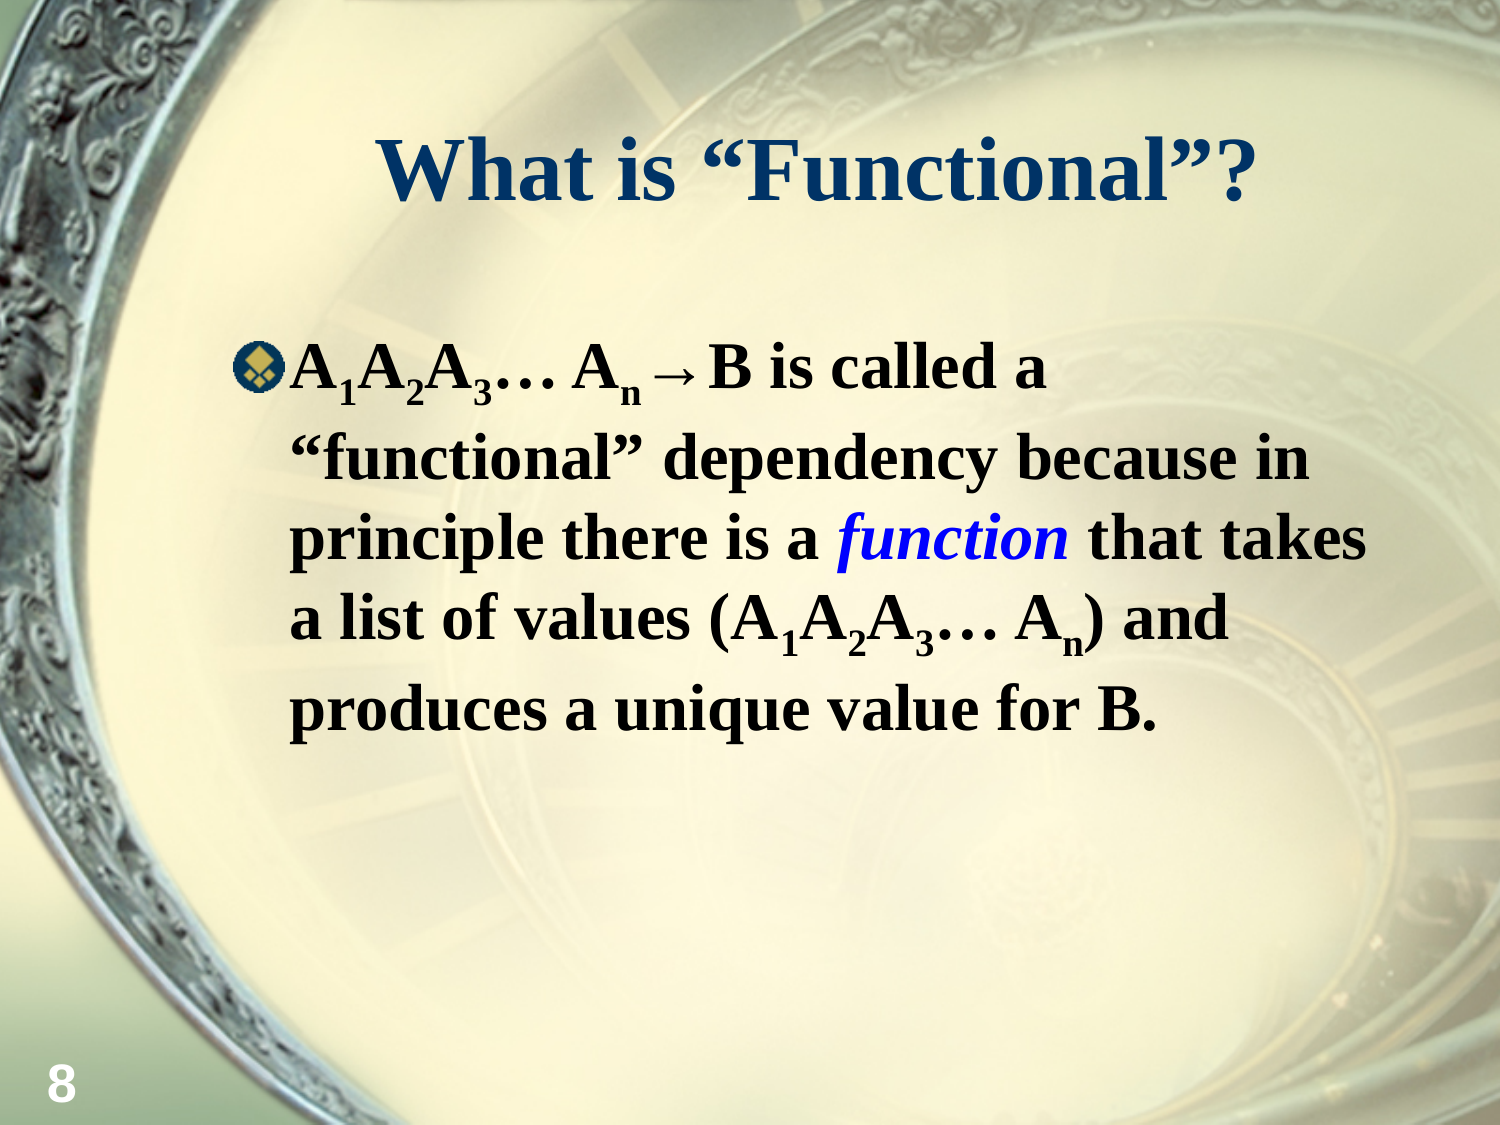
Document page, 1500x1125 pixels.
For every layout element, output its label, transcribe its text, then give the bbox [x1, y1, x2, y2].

slide_number 8 [13, 1040, 111, 1121]
list A1A2A3… An→B is called a “functional” dependency because in principle there is a function that takes a list of values (A1A2A3… An) and produces a unique value for B. [218, 314, 1419, 1002]
picture [0, 0, 1500, 1125]
title What is “Functional”? [218, 113, 1419, 251]
